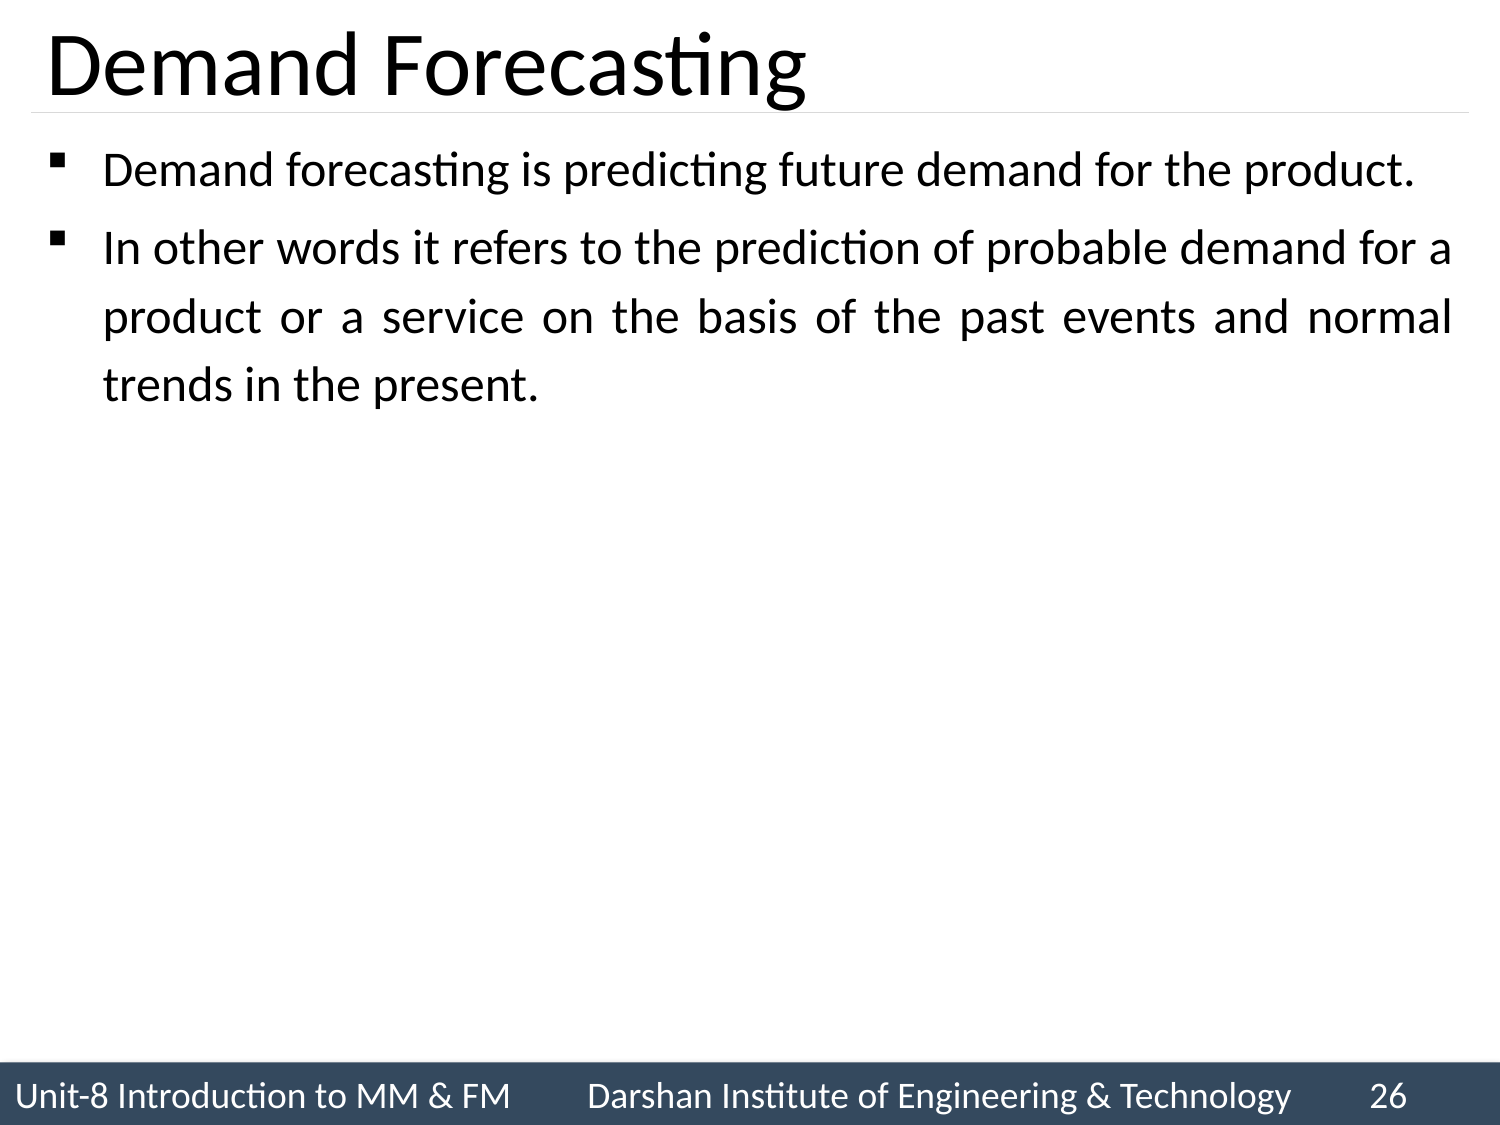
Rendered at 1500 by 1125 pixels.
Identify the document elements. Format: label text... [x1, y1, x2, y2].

title Demand Forecasting [31, 0, 1469, 120]
list Demand forecasting is predicting future demand for the product. In other words it refers to the prediction of probable demand for a product or a service on the basis of the past events and normal trends in the present. [31, 120, 1469, 1046]
